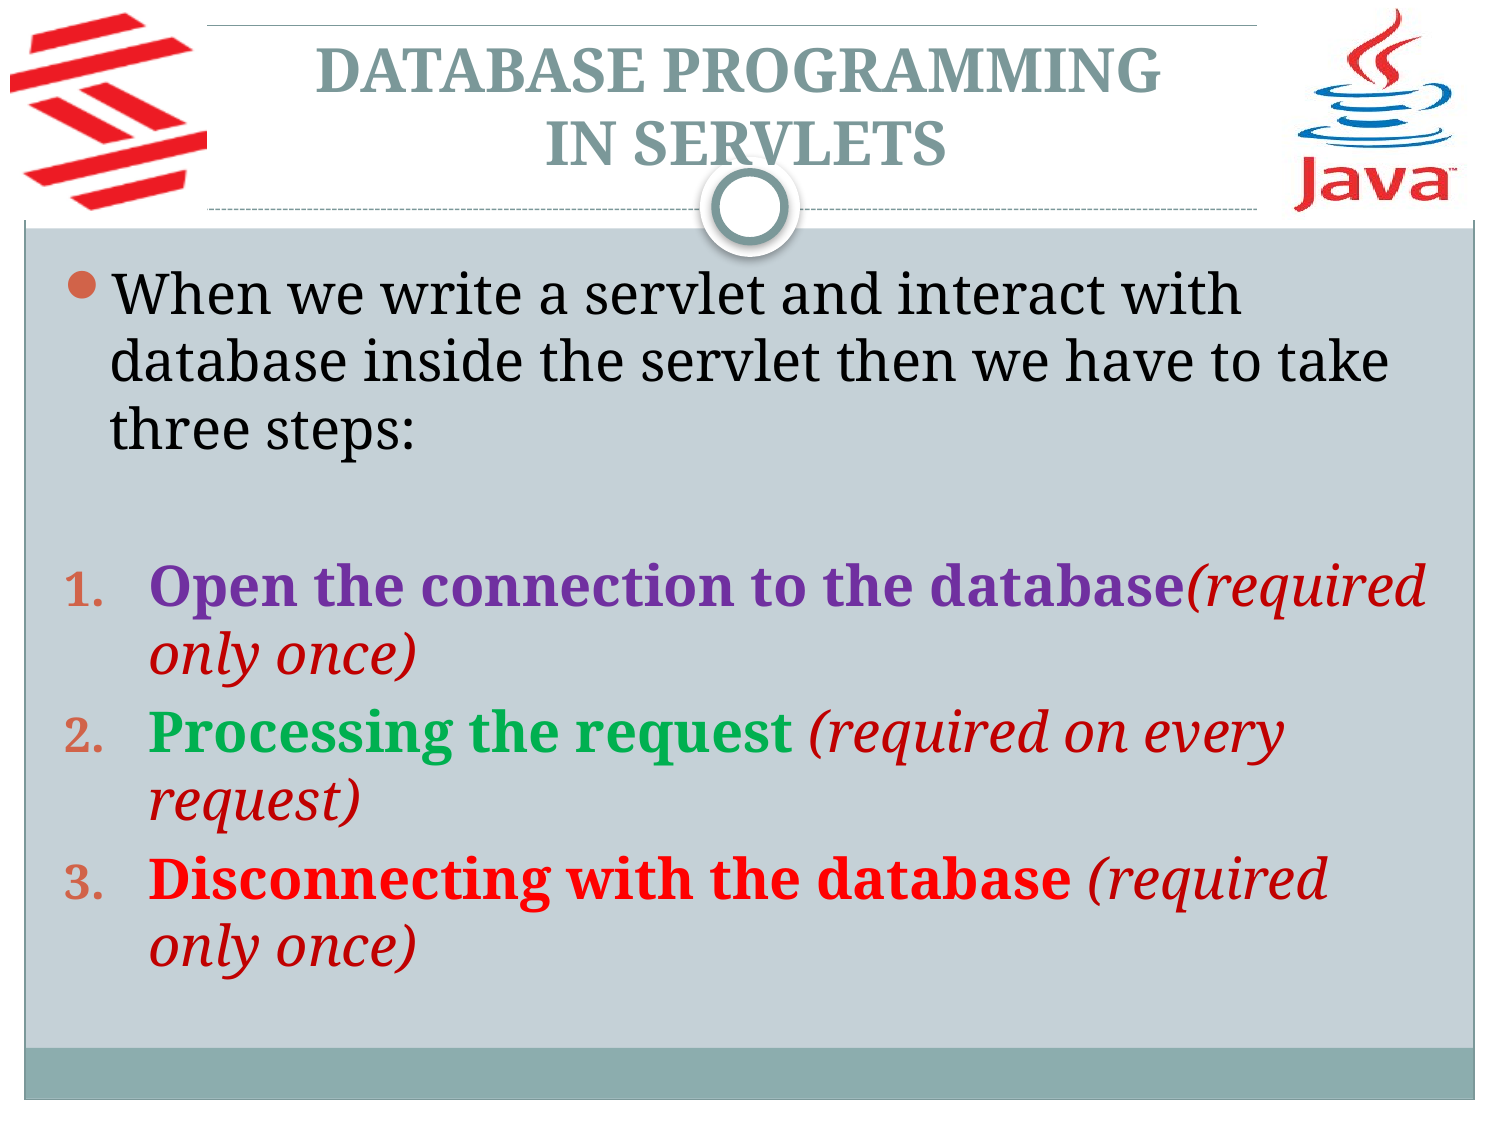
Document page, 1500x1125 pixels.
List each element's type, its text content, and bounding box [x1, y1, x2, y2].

list When we write a servlet and interact with database inside the servlet then we have to take three steps: Open the connection to the database(required only once) Processing the request (required on every request) Disconnecting with the database (required only once) [49, 250, 1445, 1001]
picture [10, 11, 207, 221]
picture [1257, 0, 1483, 221]
title DATABASE PROGRAMMING IN SERVLETS [213, 23, 1250, 186]
